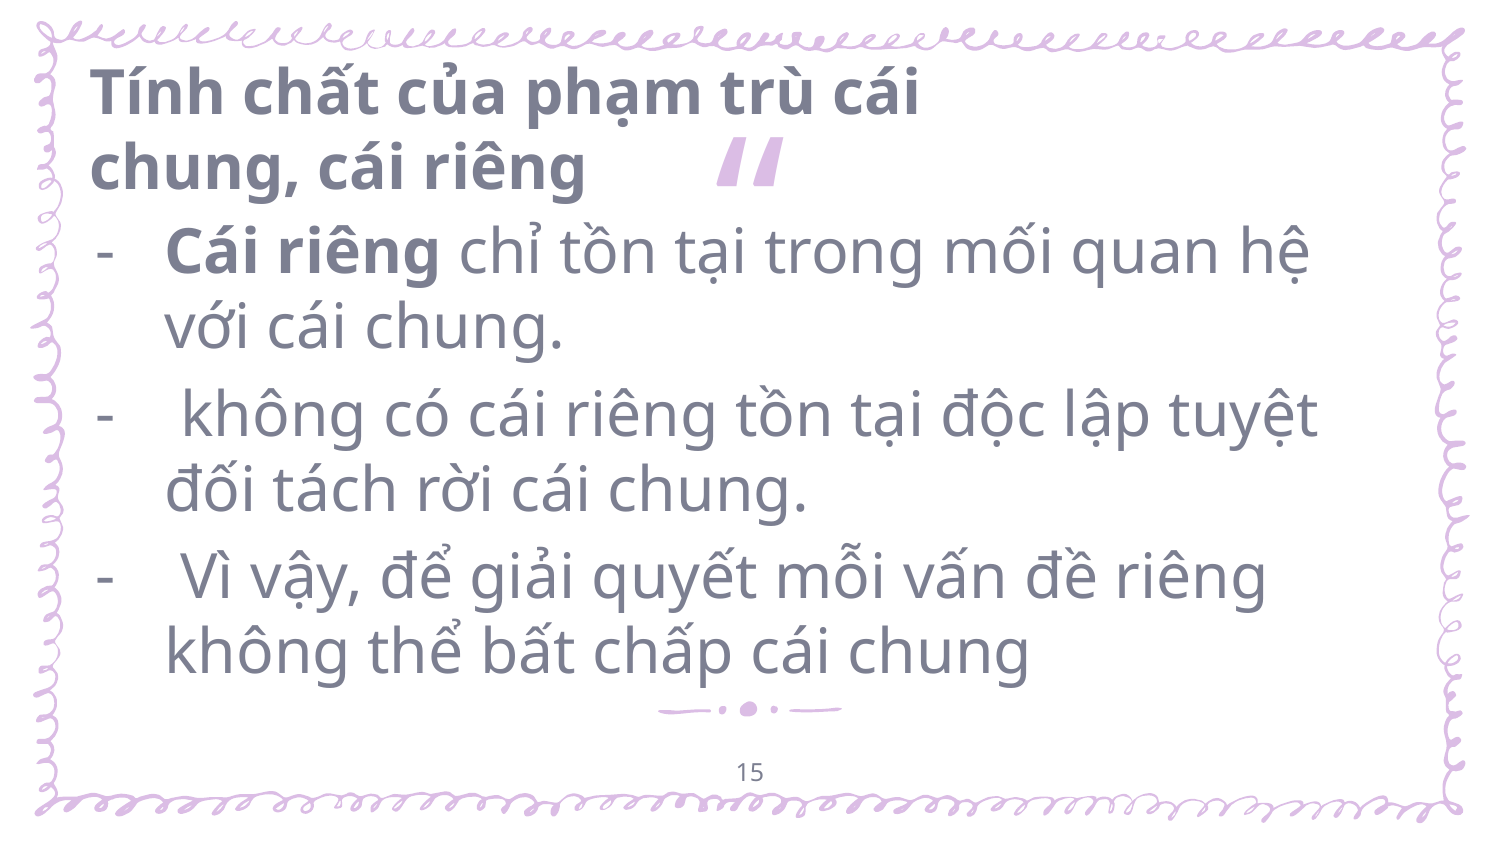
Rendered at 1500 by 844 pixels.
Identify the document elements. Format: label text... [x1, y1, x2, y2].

slide_number 15 [0, 741, 1500, 807]
list Cái riêng chỉ tồn tại trong mối quan hệ với cái chung. không có cái riêng tồn tại độc lập tuyệt đối tách rời cái chung. Vì vậy, để giải quyết mỗi vấn đề riêng không thể bất chấp cái chung [74, 166, 1426, 741]
text_box Tính chất của phạm trù cái chung, cái riêng [74, 37, 965, 167]
